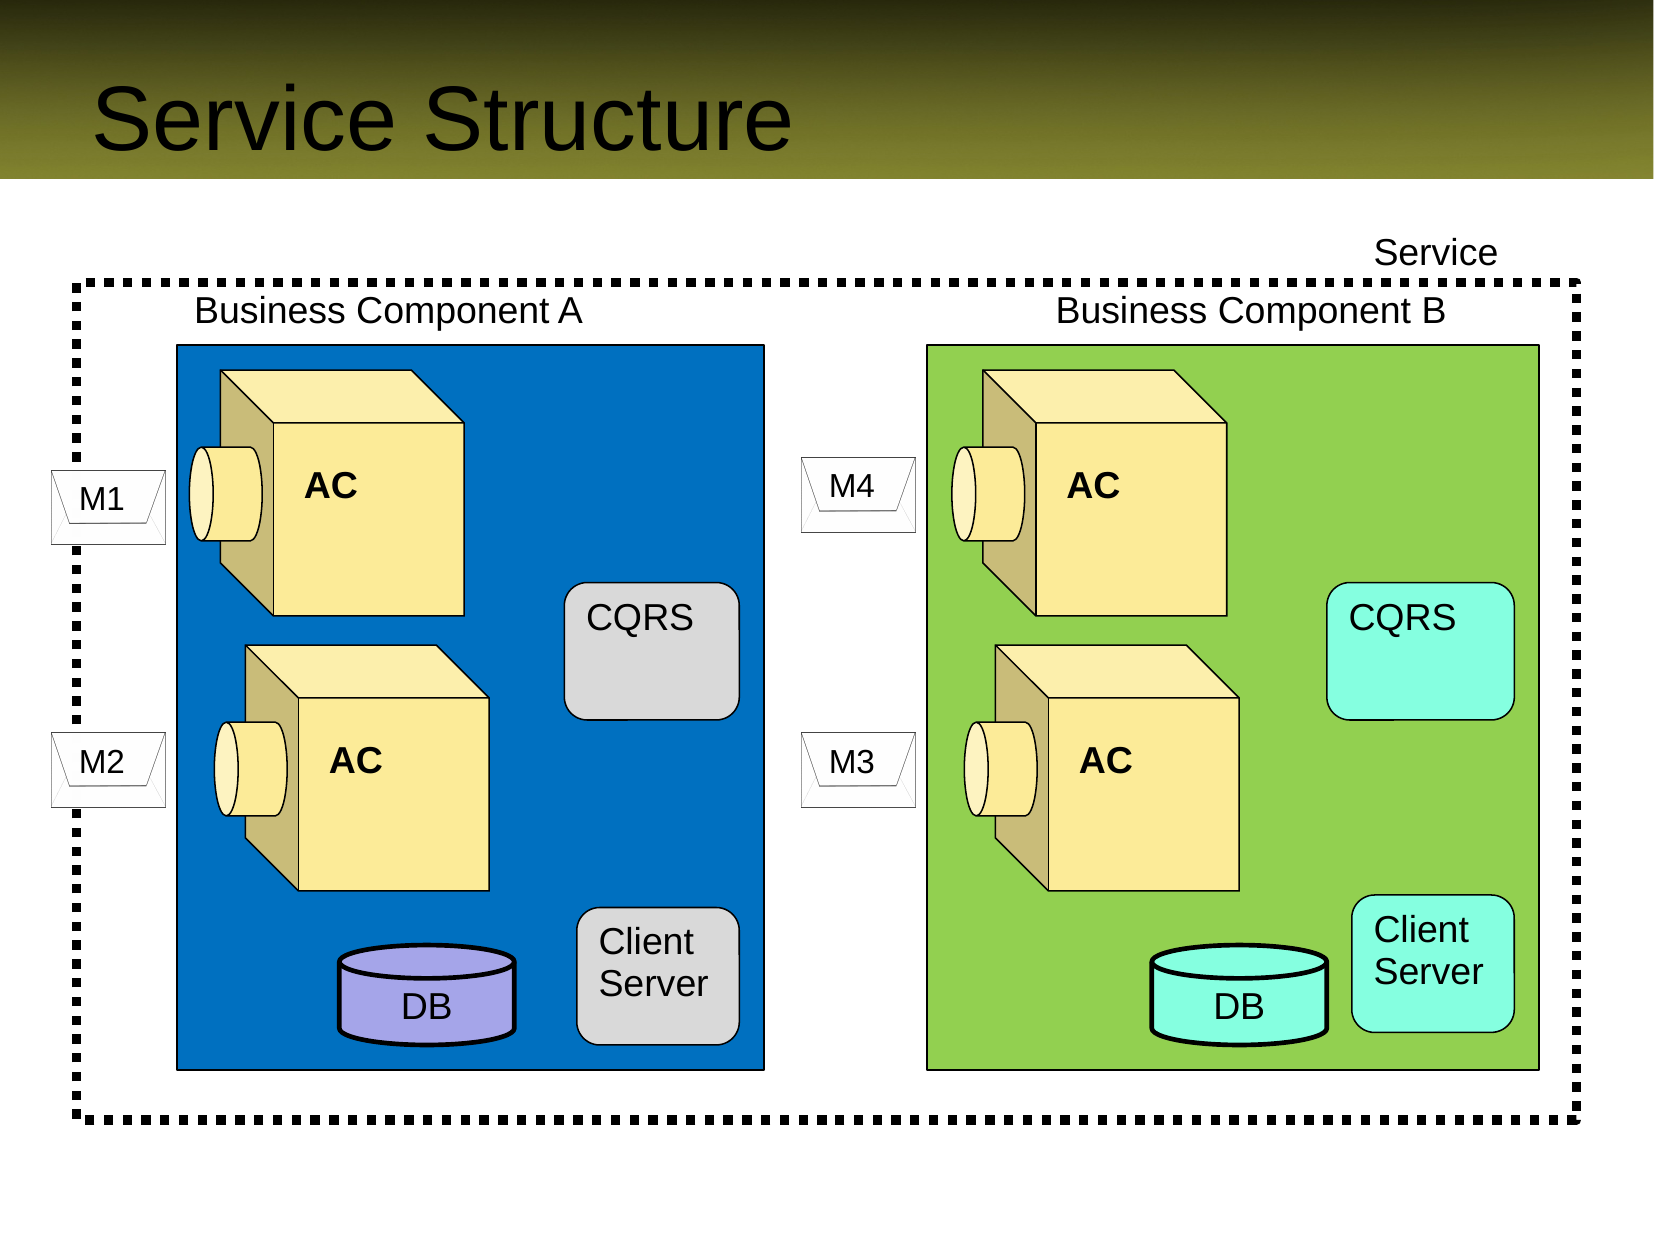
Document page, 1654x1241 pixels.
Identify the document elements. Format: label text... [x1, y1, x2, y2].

title Service Structure [76, 59, 1654, 178]
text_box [789, 457, 916, 533]
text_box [39, 732, 166, 808]
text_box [964, 645, 1240, 891]
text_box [39, 469, 166, 545]
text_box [189, 370, 465, 616]
text_box [176, 345, 765, 1071]
text_box [926, 345, 1540, 1071]
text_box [214, 645, 490, 891]
text_box Business Component A [179, 282, 598, 340]
text_box CQRS [1326, 582, 1515, 721]
text_box Client Server [1351, 894, 1515, 1033]
text_box Business Component B [1040, 282, 1462, 340]
text_box DB [1151, 945, 1327, 1045]
text_box Service [1358, 225, 1514, 282]
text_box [789, 732, 916, 808]
text_box Client Server [576, 907, 740, 1045]
text_box CQRS [564, 582, 740, 721]
text_box DB [339, 945, 515, 1045]
picture [0, 0, 1654, 179]
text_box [951, 370, 1227, 616]
text_box [76, 282, 1577, 1120]
